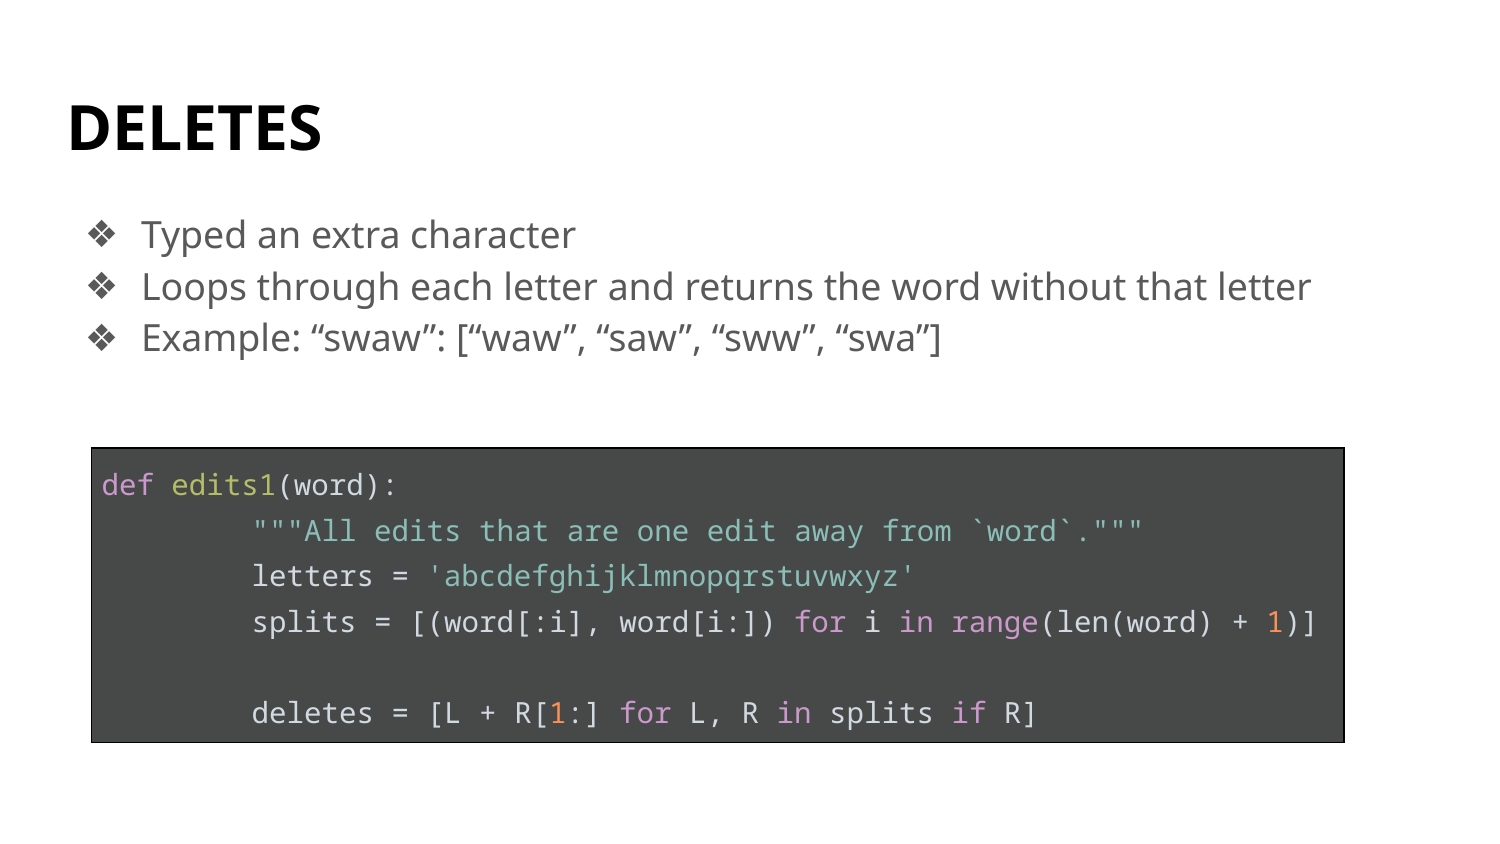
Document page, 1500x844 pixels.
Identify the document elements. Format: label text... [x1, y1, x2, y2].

table_header def edits1(word): """All edits that are one edit away from `word`.""" letters = 'abcdefghijklmnopqrstuvwxyz' splits = [(word[:i], word[i:]) for i in range(len(word) + 1)] deletes = [L + R[1:] for L, R in splits if R] [92, 449, 1343, 742]
list Typed an extra character Loops through each letter and returns the word without that letter Example: “swaw”: [“waw”, “saw”, “sww”, “swa”] [51, 189, 1449, 750]
title DELETES [51, 72, 1449, 167]
